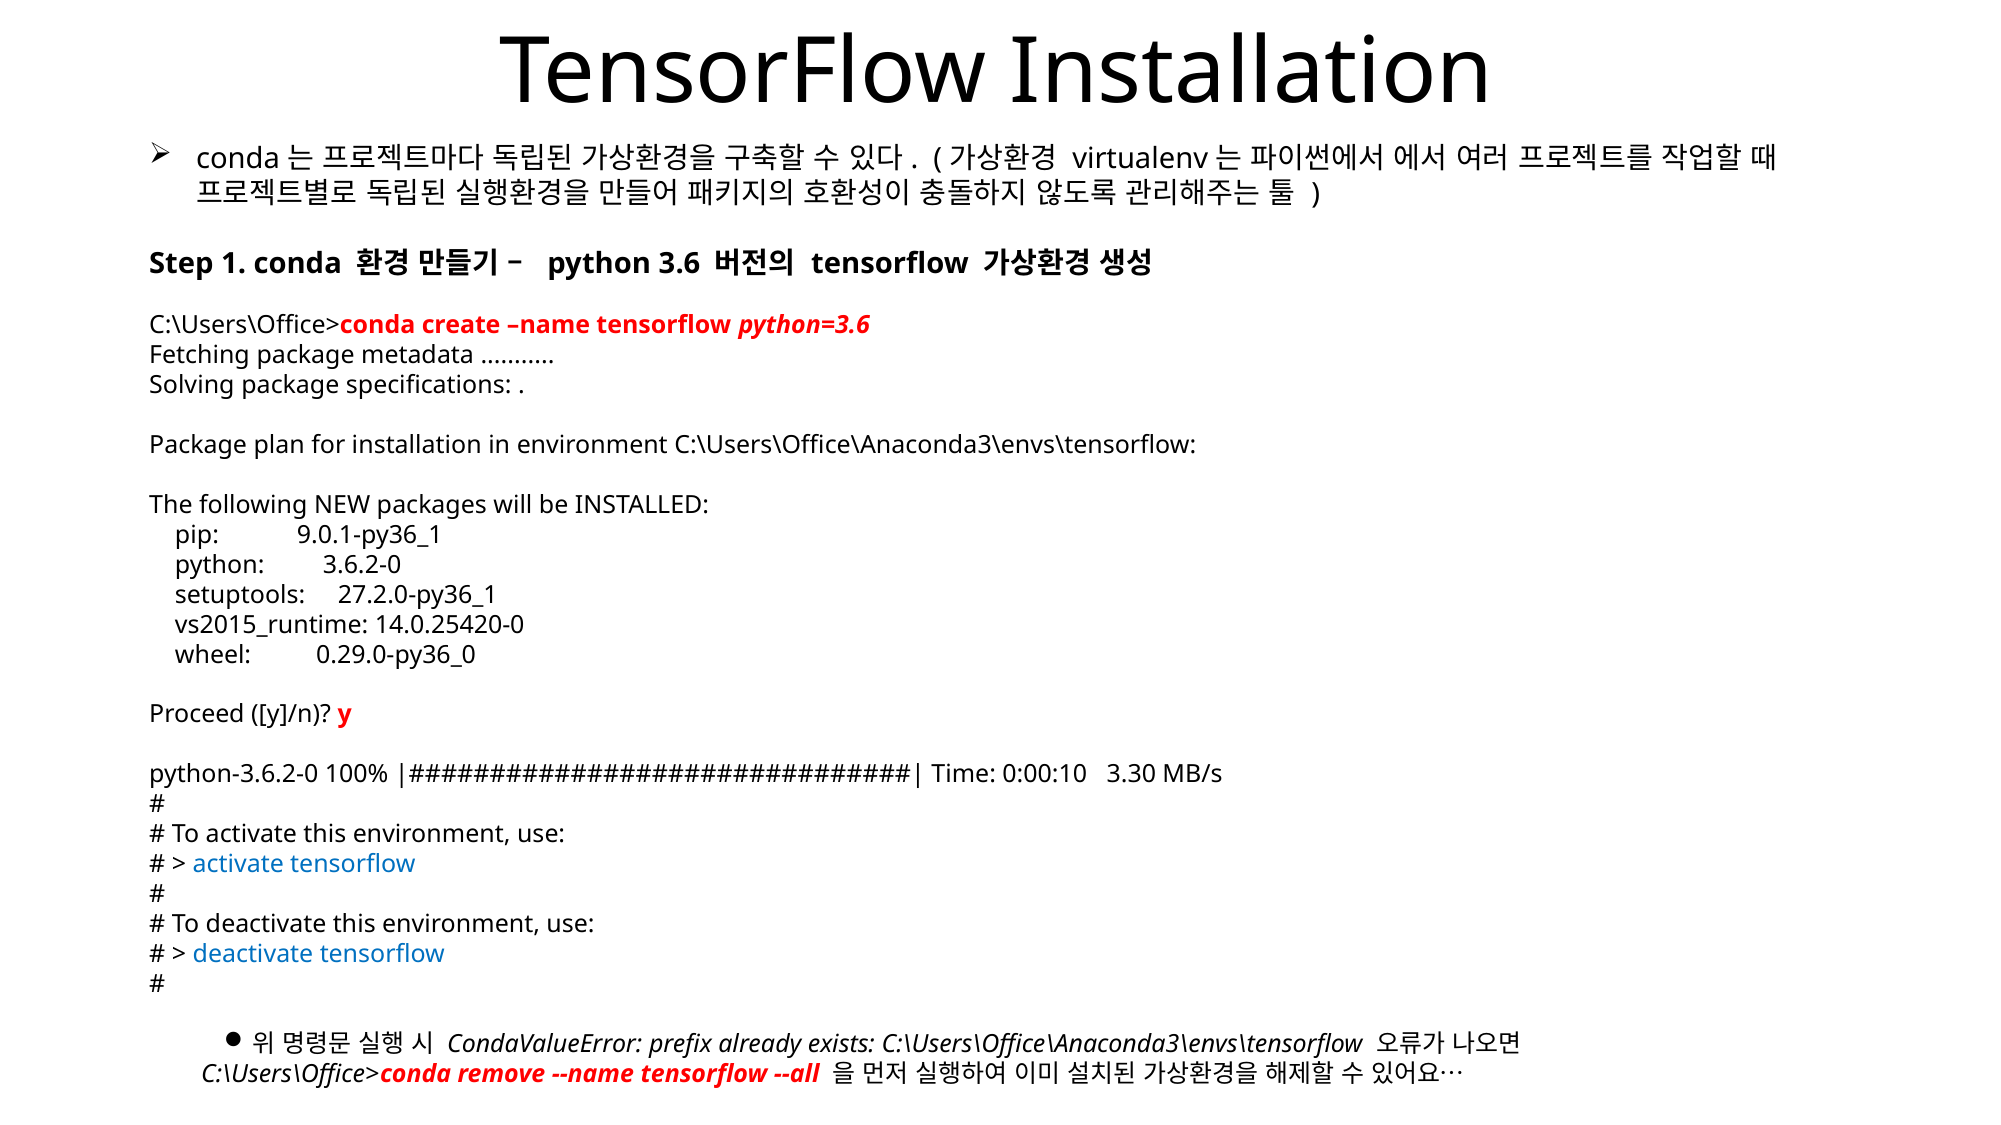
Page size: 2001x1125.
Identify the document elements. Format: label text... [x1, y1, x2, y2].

text_box conda는 프로젝트마다 독립된 가상환경을 구축할 수 있다. (가상환경 virtualenv는 파이썬에서 에서 여러 프로젝트를 작업할 때 프로젝트별로 독립된 실행환경을 만들어 패키지의 호환성이 충돌하지 않도록 관리해주는 툴 ) Step 1. conda 환경 만들기 – python 3.6 버전의 tensorflow 가상환경 생성 C:\Users\Office>conda create –name tensorflow python=3.6 Fetching package metadata ........... Solving package specifications: . Package plan for installation in environment C:\Users\Office\Anaconda3\envs\tensorflow: The following NEW packages will be INSTALLED: pip: 9.0.1-py36_1 python: 3.6.2-0 setuptools: 27.2.0-py36_1 vs2015_runtime: 14.0.25420-0 wheel: 0.29.0-py36_0 Proceed ([y]/n)? y python-3.6.2-0 100% |###############################| Time: 0:00:10 3.30 MB/s # # To activate this environment, use: # > activate tensorflow # # To deactivate this environment, use: # > deactivate tensorflow # 위 명령문 실행 시 CondaValueError: prefix already exists: C:\Users\Office\Anaconda3\envs\tensorflow 오류가 나오면 C:\Users\Office>conda remove --name tensorflow --all 을 먼저 실행하여 이미 설치된 가상환경을 해제할 수 있어요… [134, 131, 1918, 1125]
title TensorFlow Installation [134, 0, 1860, 131]
